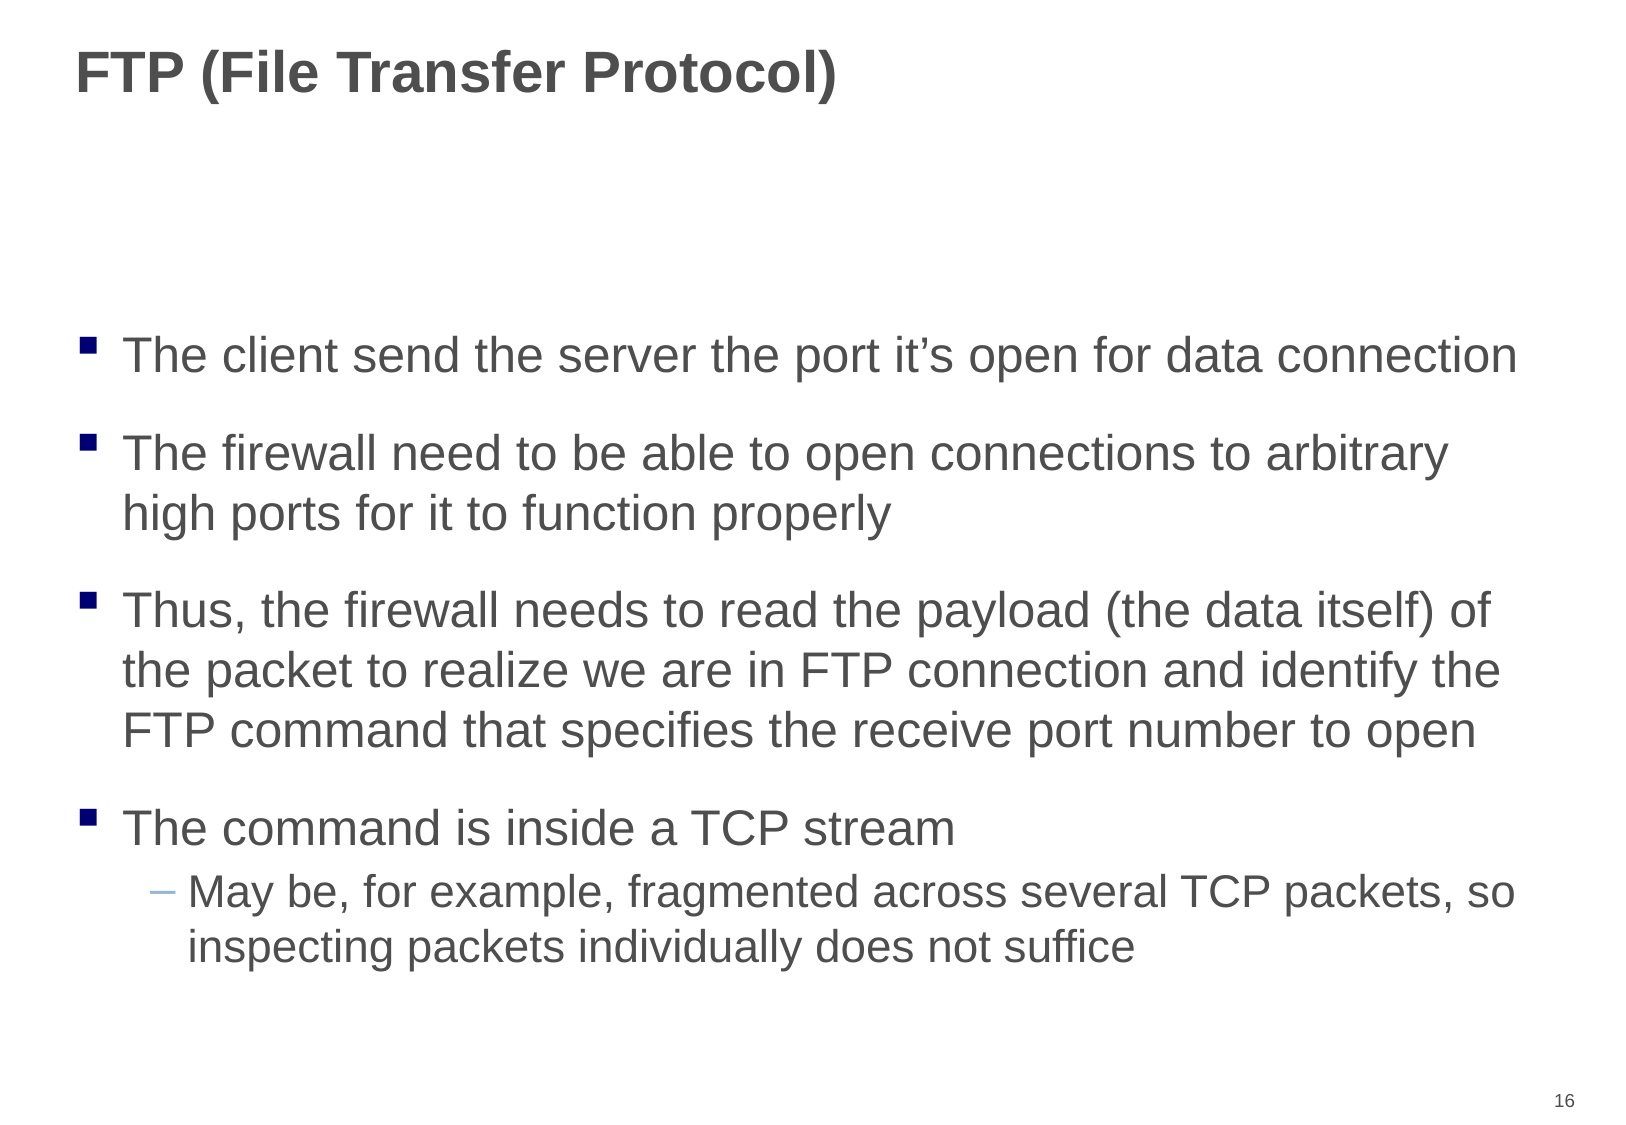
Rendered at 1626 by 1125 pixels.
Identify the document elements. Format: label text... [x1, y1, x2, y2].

title FTP (File Transfer Protocol) [60, 0, 1279, 150]
list The client send the server the port it’s open for data connection The firewall need to be able to open connections to arbitrary high ports for it to function properly Thus, the firewall needs to read the payload (the data itself) of the packet to realize we are in FTP connection and identify the FTP command that specifies the receive port number to open The command is inside a TCP stream May be, for example, fragmented across several TCP packets, so inspecting packets individually does not suffice [60, 217, 1565, 1037]
